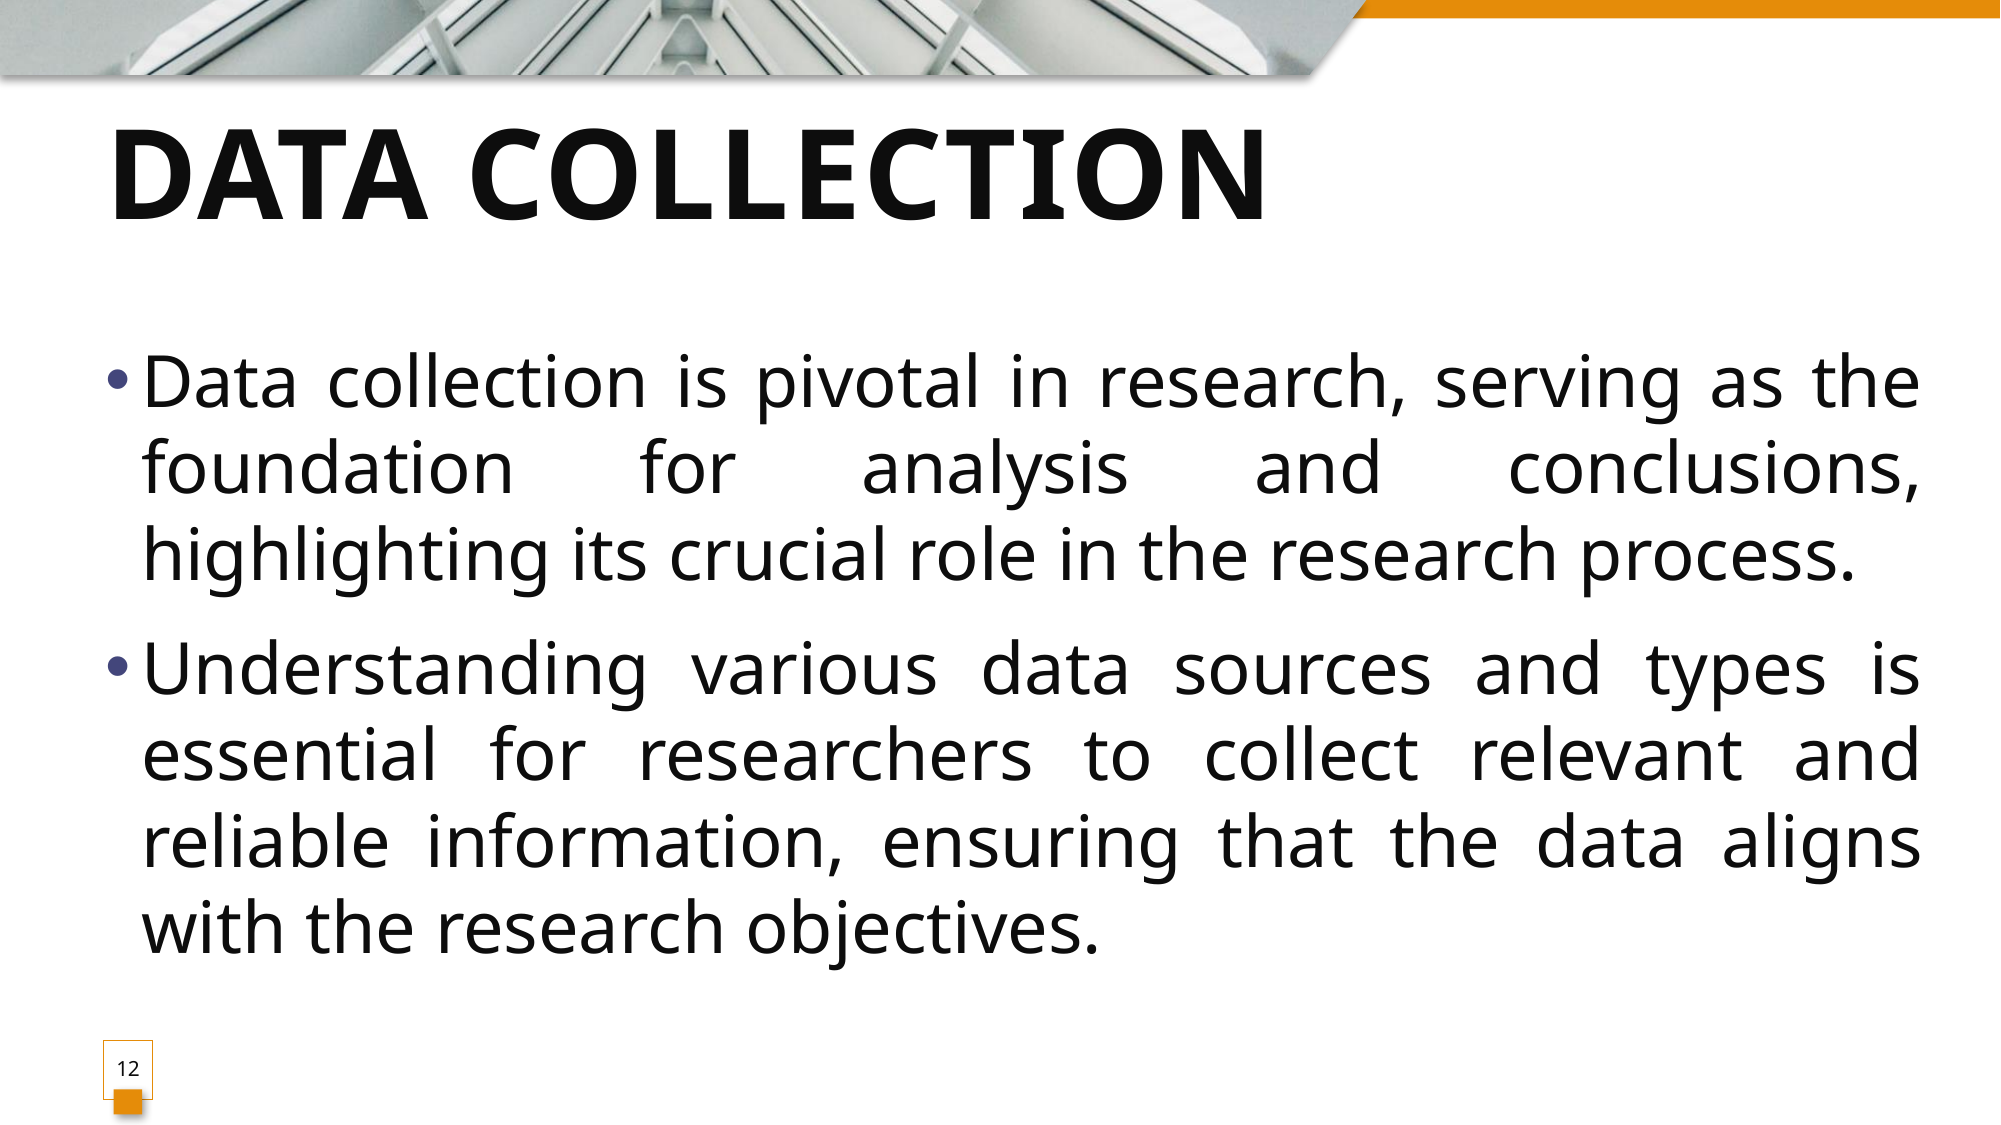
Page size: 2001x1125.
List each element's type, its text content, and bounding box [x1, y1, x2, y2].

title Data Collection [90, 86, 1863, 279]
list Data collection is pivotal in research, serving as the foundation for analysis and conclusions, highlighting its crucial role in the research process. Understanding various data sources and types is essential for researchers to collect relevant and reliable information, ensuring that the data aligns with the research objectives. [90, 328, 1938, 1038]
slide_number 12 [103, 1040, 153, 1100]
text_box [113, 1089, 143, 1115]
picture [0, 0, 1367, 76]
